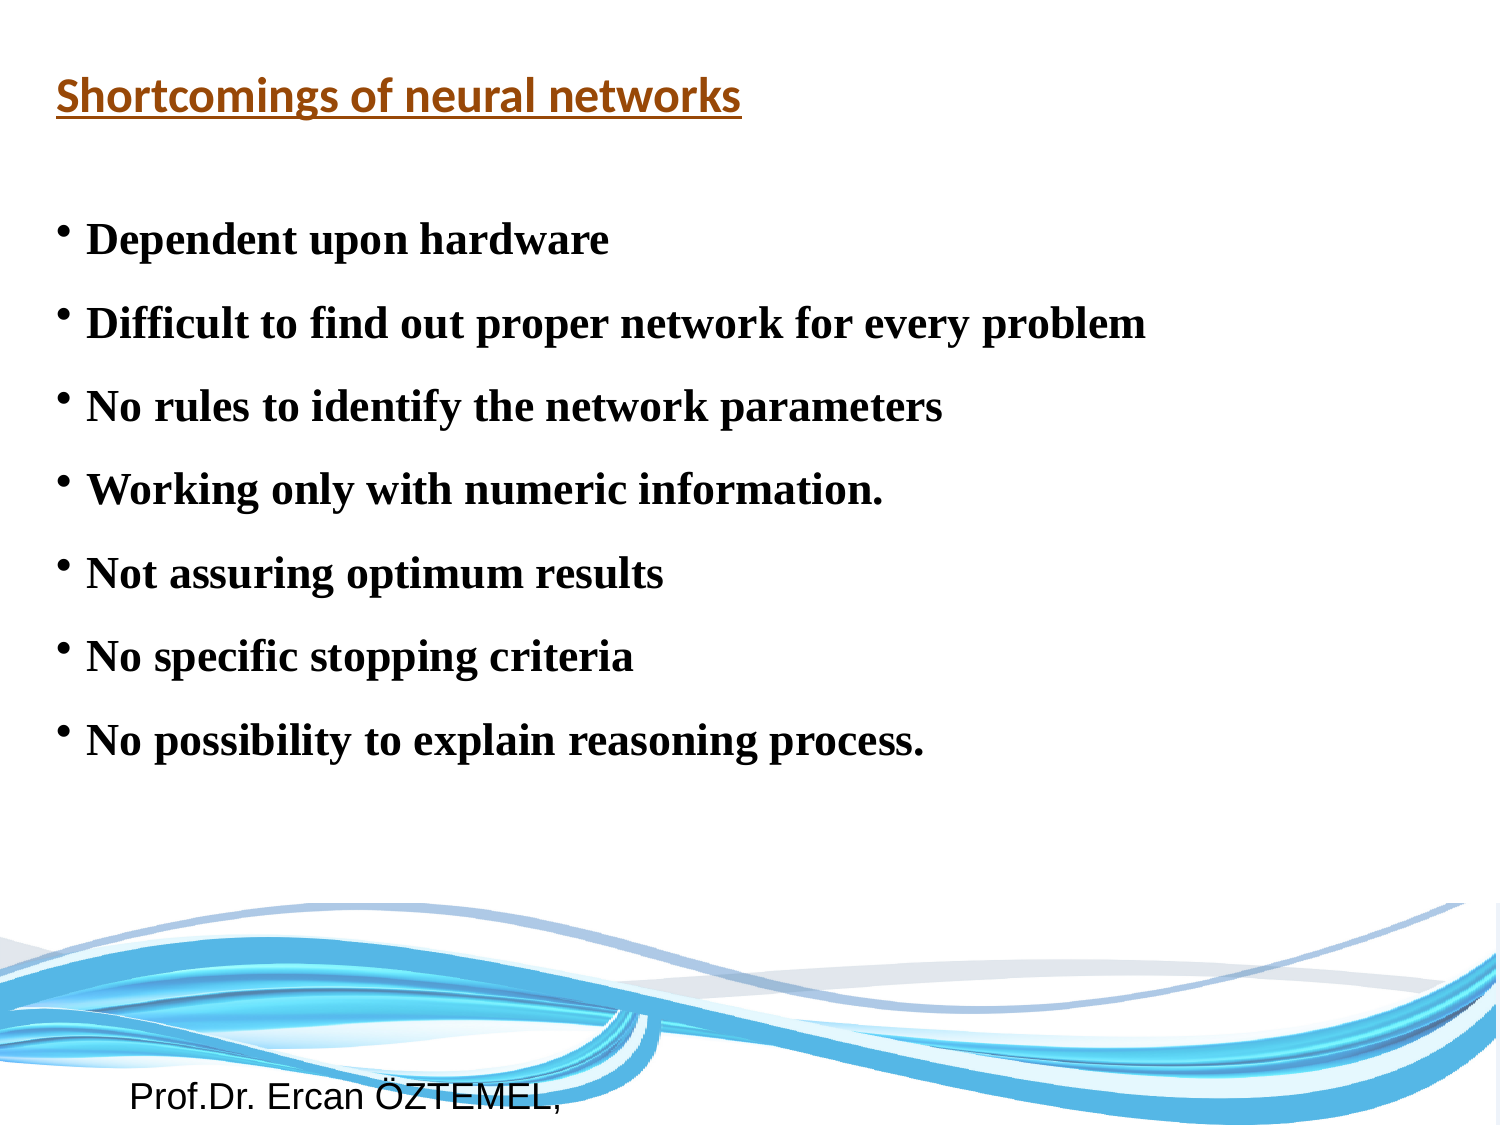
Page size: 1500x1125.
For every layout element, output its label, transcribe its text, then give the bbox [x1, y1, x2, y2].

text_box Dependent upon hardware Difficult to find out proper network for every problem No rules to identify the network parameters Working only with numeric information. Not assuring optimum results No specific stopping criteria No possibility to explain reasoning process. [41, 196, 1354, 772]
title Shortcomings of neural networks [41, 42, 1042, 143]
picture [0, 903, 1500, 1125]
